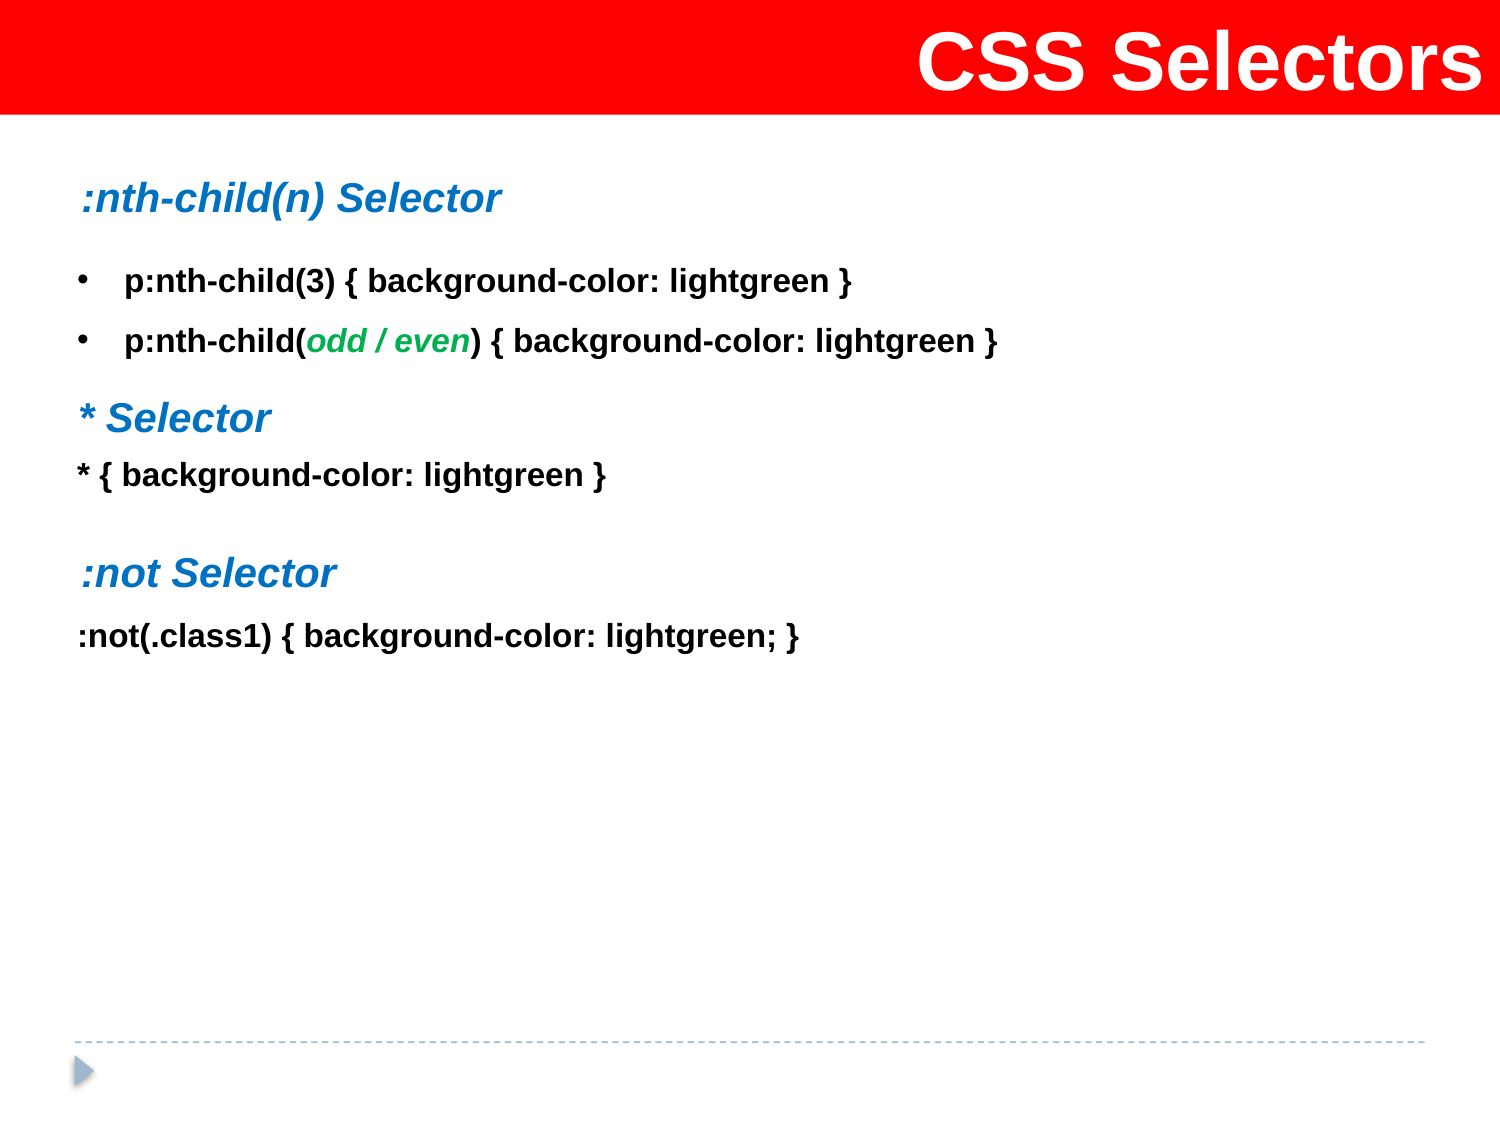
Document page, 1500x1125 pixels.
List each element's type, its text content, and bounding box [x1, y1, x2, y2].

text_box * Selector [63, 382, 286, 445]
text_box * { background-color: lightgreen } [62, 445, 1400, 500]
text_box CSS Selectors [0, 0, 1500, 115]
text_box :not Selector [66, 538, 352, 603]
text_box p:nth-child(3) { background-color: lightgreen } p:nth-child(odd / even) { background-color: lightgreen } [62, 231, 1400, 367]
text_box :not(.class1) { background-color: lightgreen; } [62, 606, 1400, 662]
text_box :nth-child(n) Selector [66, 163, 517, 228]
